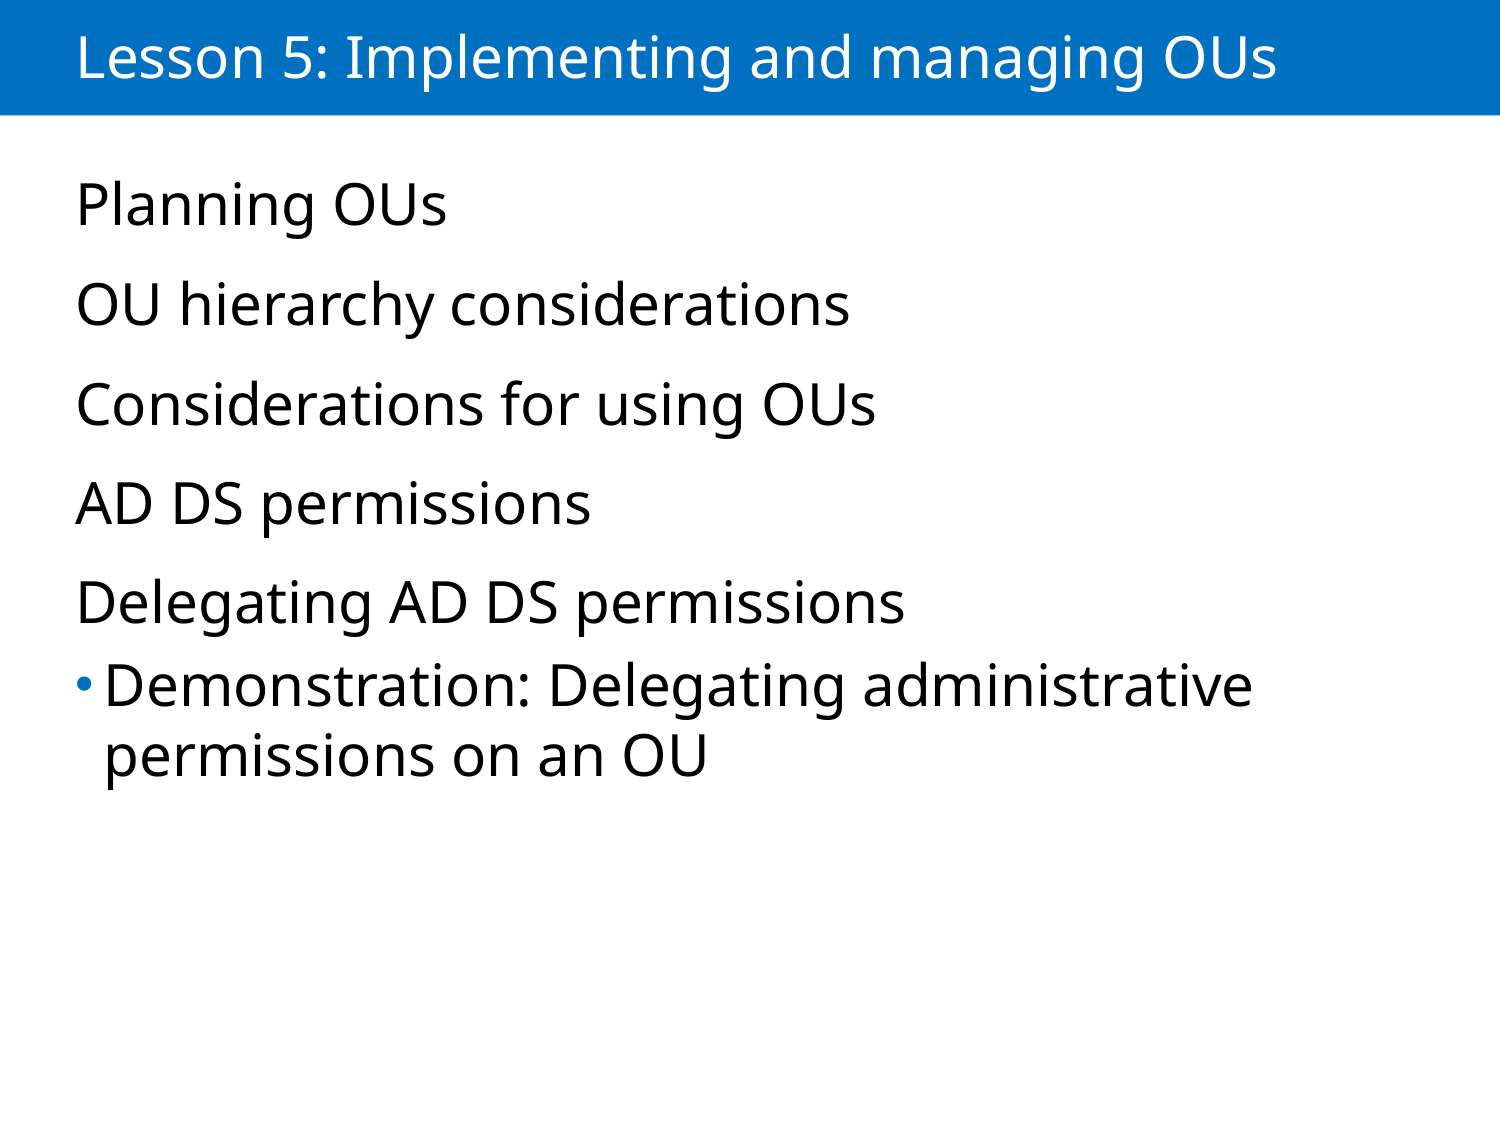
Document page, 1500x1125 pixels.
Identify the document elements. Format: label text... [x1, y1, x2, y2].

title Lesson 5: Implementing and managing OUs [75, 0, 1351, 122]
list Planning OUs OU hierarchy considerations Considerations for using OUs AD DS permissions Delegating AD DS permissions Demonstration: Delegating administrative permissions on an OU [74, 167, 1408, 1013]
